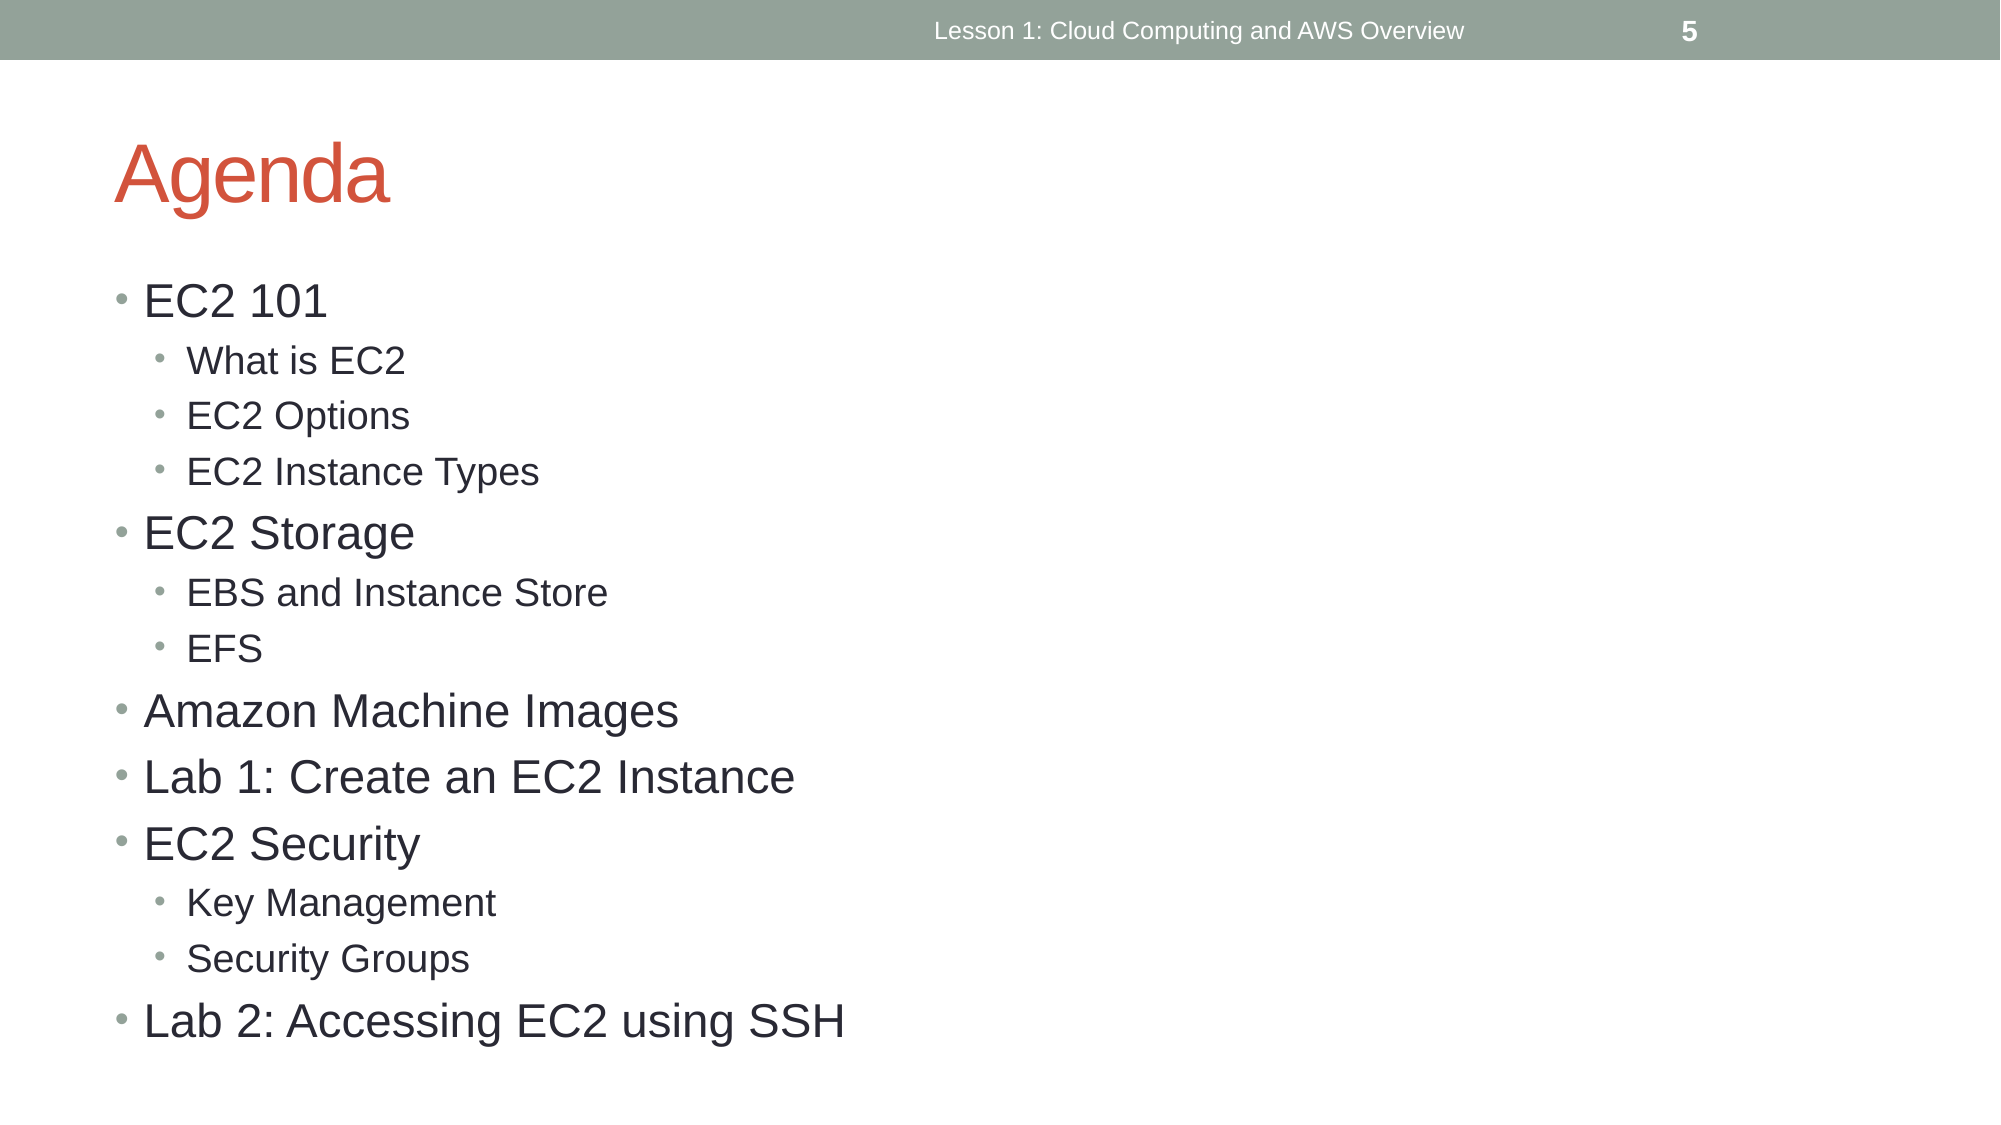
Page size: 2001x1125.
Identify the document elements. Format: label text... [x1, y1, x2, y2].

footer Lesson 1: Cloud Computing and AWS Overview [750, 3, 1650, 57]
list EC2 101 What is EC2 EC2 Options EC2 Instance Types EC2 Storage EBS and Instance Store EFS Amazon Machine Images Lab 1: Create an EC2 Instance EC2 Security Key Management Security Groups Lab 2: Accessing EC2 using SSH [99, 262, 1900, 1063]
title Agenda [99, 87, 1900, 250]
slide_number 5 [1666, 3, 1900, 57]
